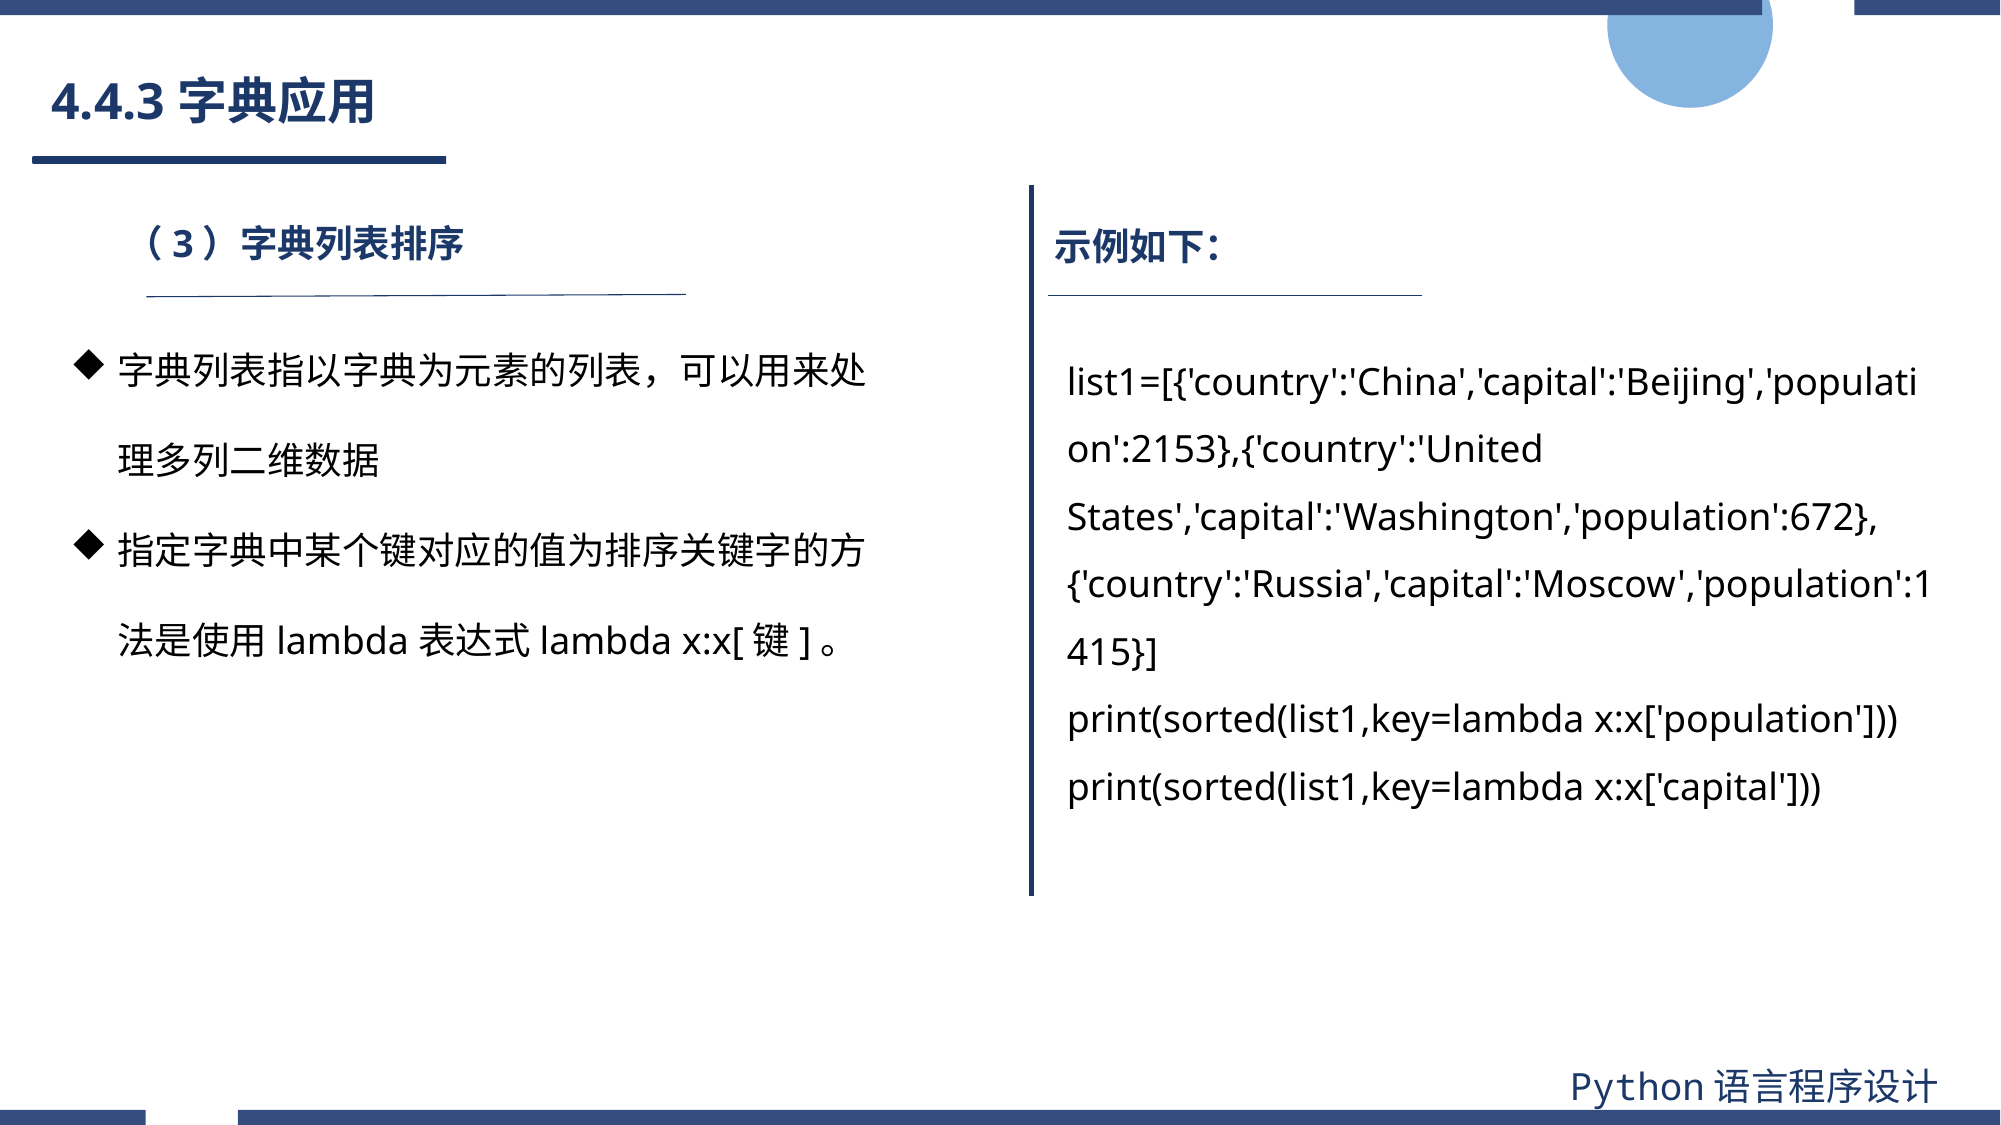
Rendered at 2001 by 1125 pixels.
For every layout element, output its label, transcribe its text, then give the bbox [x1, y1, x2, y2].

title 4.4.3字典应用 [36, 61, 943, 146]
text_box 字典列表指以字典为元素的列表，可以用来处理多列二维数据 指定字典中某个键对应的值为排序关键字的方法是使用lambda表达式lambda x:x[键]。 [55, 294, 889, 670]
text_box 示例如下： [1040, 215, 1550, 276]
text_box list1=[{'country':'China','capital':'Beijing','population':2153},{'country':'United States','capital':'Washington','population':672},{'country':'Russia','capital':'Moscow','population':1415}] print(sorted(list1,key=lambda x:x['population'])) print(sorted(list1,key=lambda x:x['capital'])) [1052, 327, 1950, 883]
text_box （3）字典列表排序 [111, 212, 621, 273]
